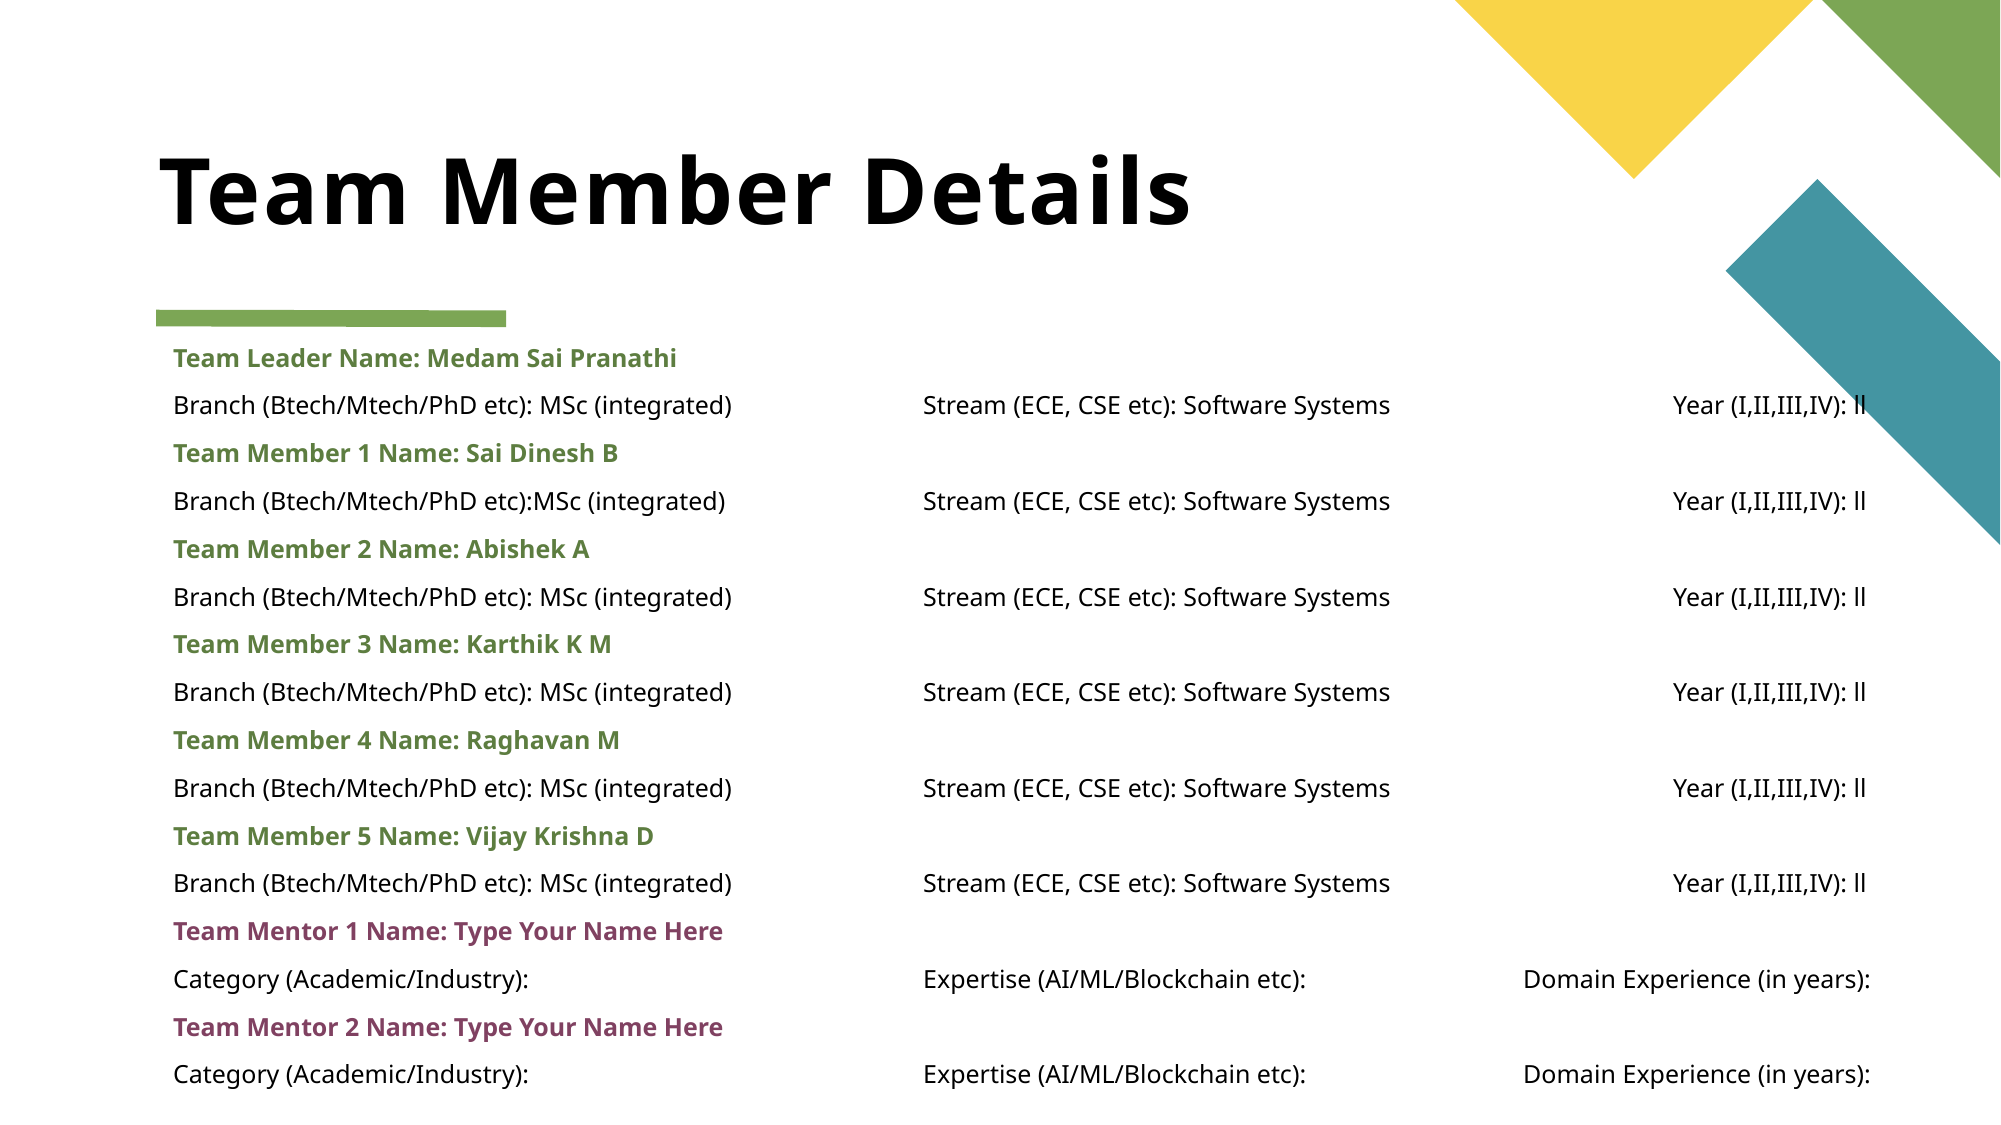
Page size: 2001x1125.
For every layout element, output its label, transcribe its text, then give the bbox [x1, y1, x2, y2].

title Team Member Details [158, 144, 1244, 245]
list Team Leader Name: Medam Sai Pranathi Branch (Btech/Mtech/PhD etc): MSc (integrated) Stream (ECE, CSE etc): Software Systems Year (I,II,III,IV): ll Team Member 1 Name: Sai Dinesh B Branch (Btech/Mtech/PhD etc):MSc (integrated) Stream (ECE, CSE etc): Software Systems Year (I,II,III,IV): ll Team Member 2 Name: Abishek A Branch (Btech/Mtech/PhD etc): MSc (integrated) Stream (ECE, CSE etc): Software Systems Year (I,II,III,IV): ll Team Member 3 Name: Karthik K M Branch (Btech/Mtech/PhD etc): MSc (integrated) Stream (ECE, CSE etc): Software Systems Year (I,II,III,IV): ll Team Member 4 Name: Raghavan M Branch (Btech/Mtech/PhD etc): MSc (integrated) Stream (ECE, CSE etc): Software Systems Year (I,II,III,IV): ll Team Member 5 Name: Vijay Krishna D Branch (Btech/Mtech/PhD etc): MSc (integrated) Stream (ECE, CSE etc): Software Systems Year (I,II,III,IV): ll Team Mentor 1 Name: Type Your Name Here Category (Academic/Industry): Expertise (AI/ML/Blockchain etc): Domain Experience (in years): Team Mentor 2 Name: Type Your Name Here Category (Academic/Industry): Expertise (AI/ML/Blockchain etc): Domain Experience (in years): [158, 338, 1987, 1113]
